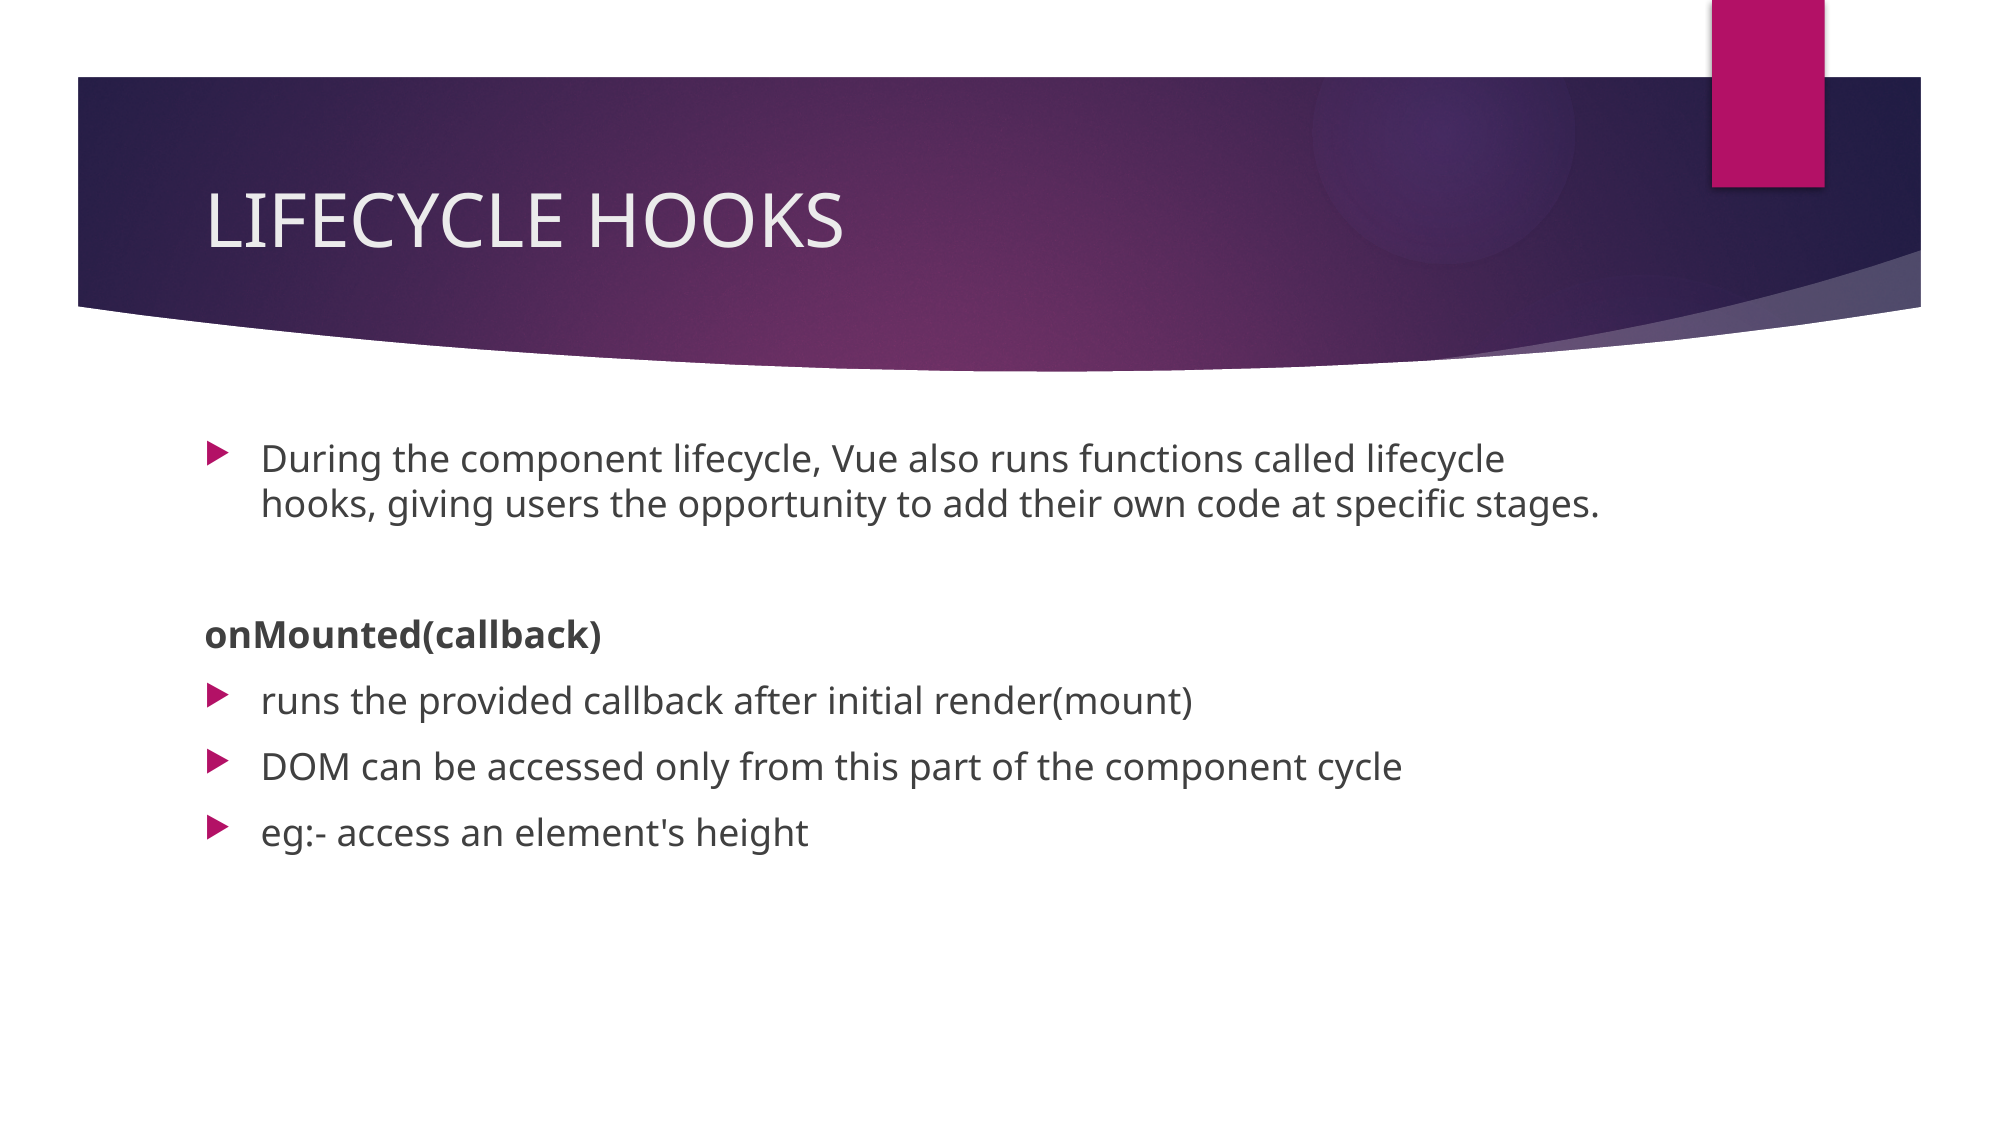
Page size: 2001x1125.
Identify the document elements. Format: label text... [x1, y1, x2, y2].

list During the component lifecycle, Vue also runs functions called lifecycle hooks, giving users the opportunity to add their own code at specific stages. onMounted(callback) runs the provided callback after initial render(mount) DOM can be accessed only from this part of the component cycle eg:- access an element's height [189, 427, 1638, 988]
title LIFECYCLE HOOKS [189, 159, 1627, 276]
